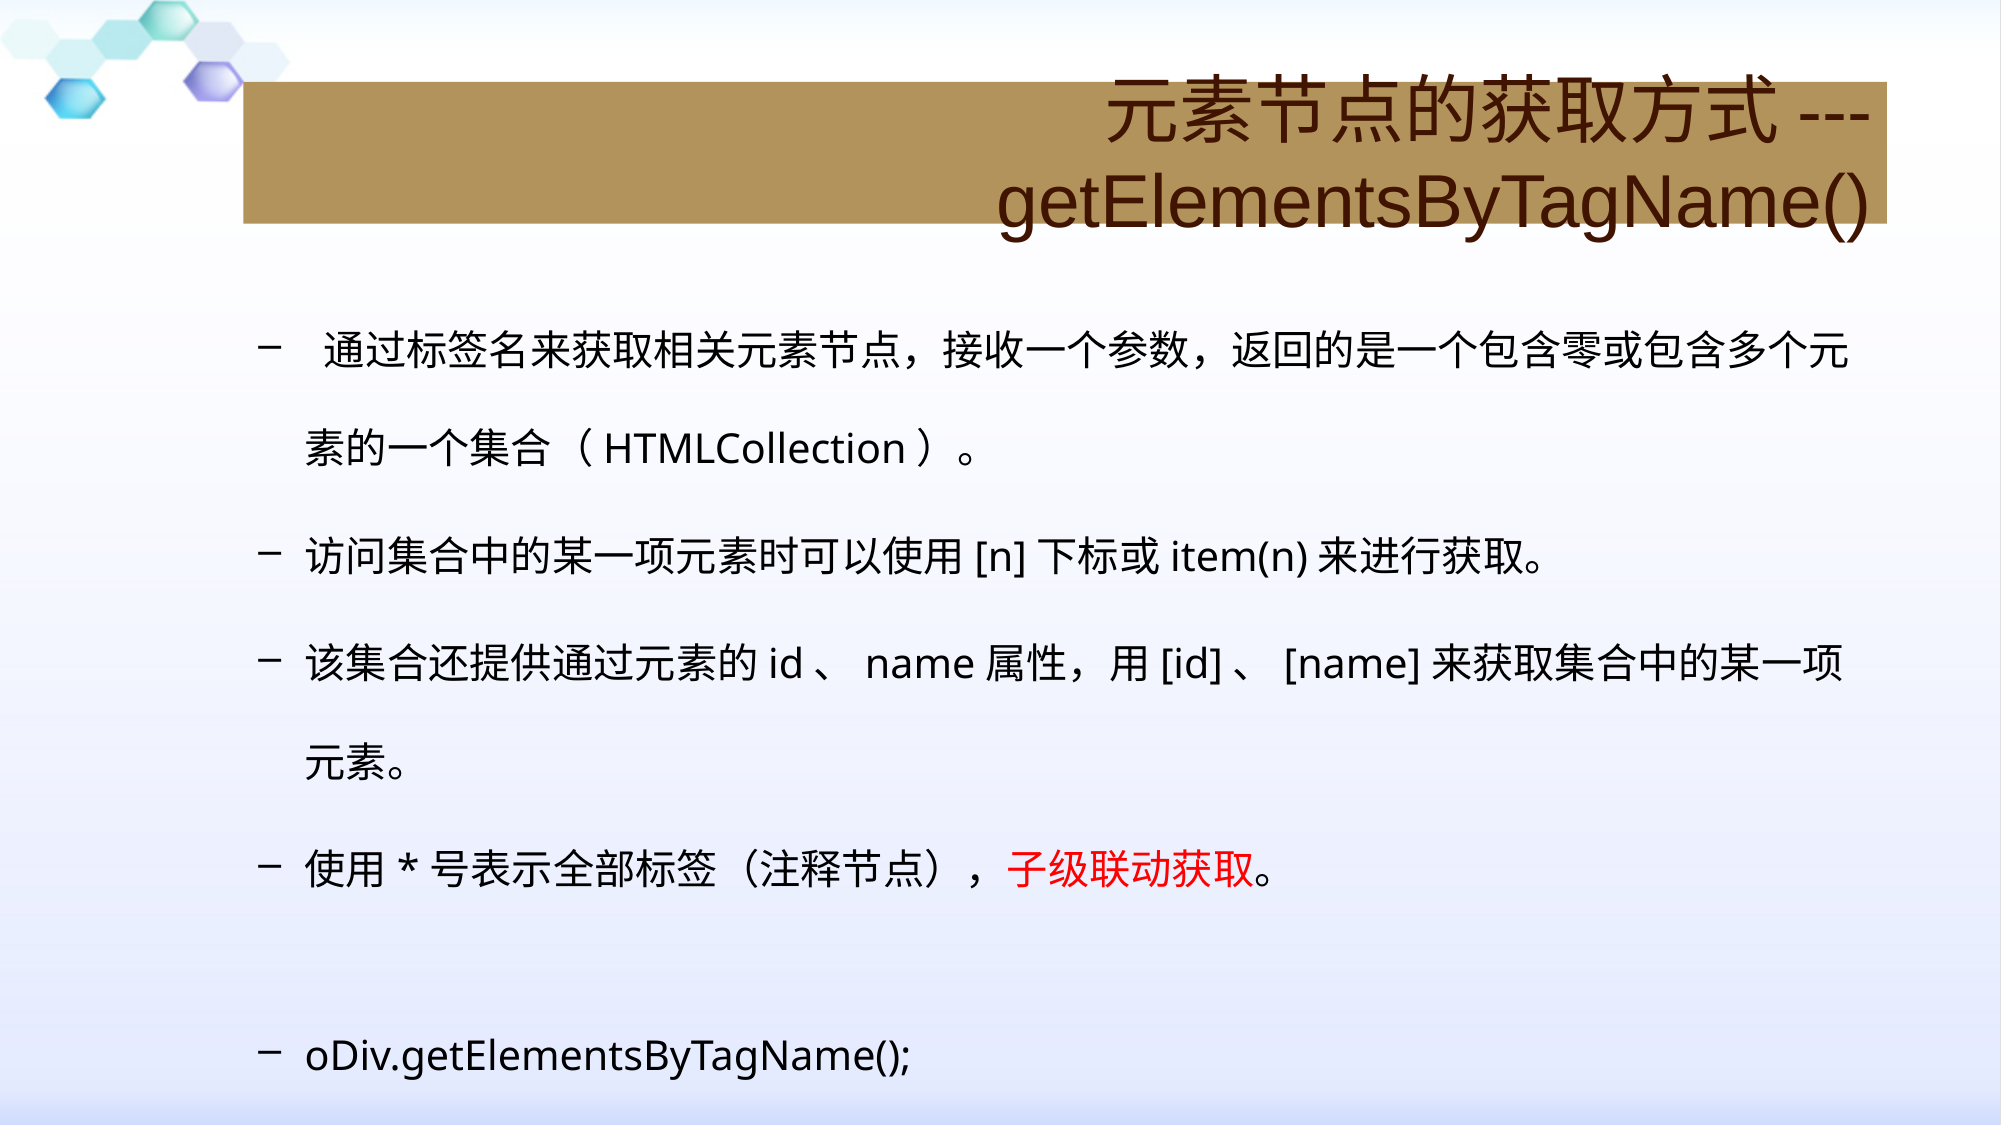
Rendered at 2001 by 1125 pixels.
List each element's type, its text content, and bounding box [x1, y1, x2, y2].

title 元素节点的获取方式---getElementsByTagName() [243, 81, 1888, 224]
picture [0, 0, 2001, 1125]
list 通过标签名来获取相关元素节点，接收一个参数，返回的是一个包含零或包含多个元素的一个集合（HTMLCollection）。 访问集合中的某一项元素时可以使用[n]下标或item(n)来进行获取。 该集合还提供通过元素的id、name属性，用[id]、[name]来获取集合中的某一项元素。 使用*号表示全部标签（注释节点），子级联动获取。 oDiv.getElementsByTagName(); [243, 266, 1888, 1095]
